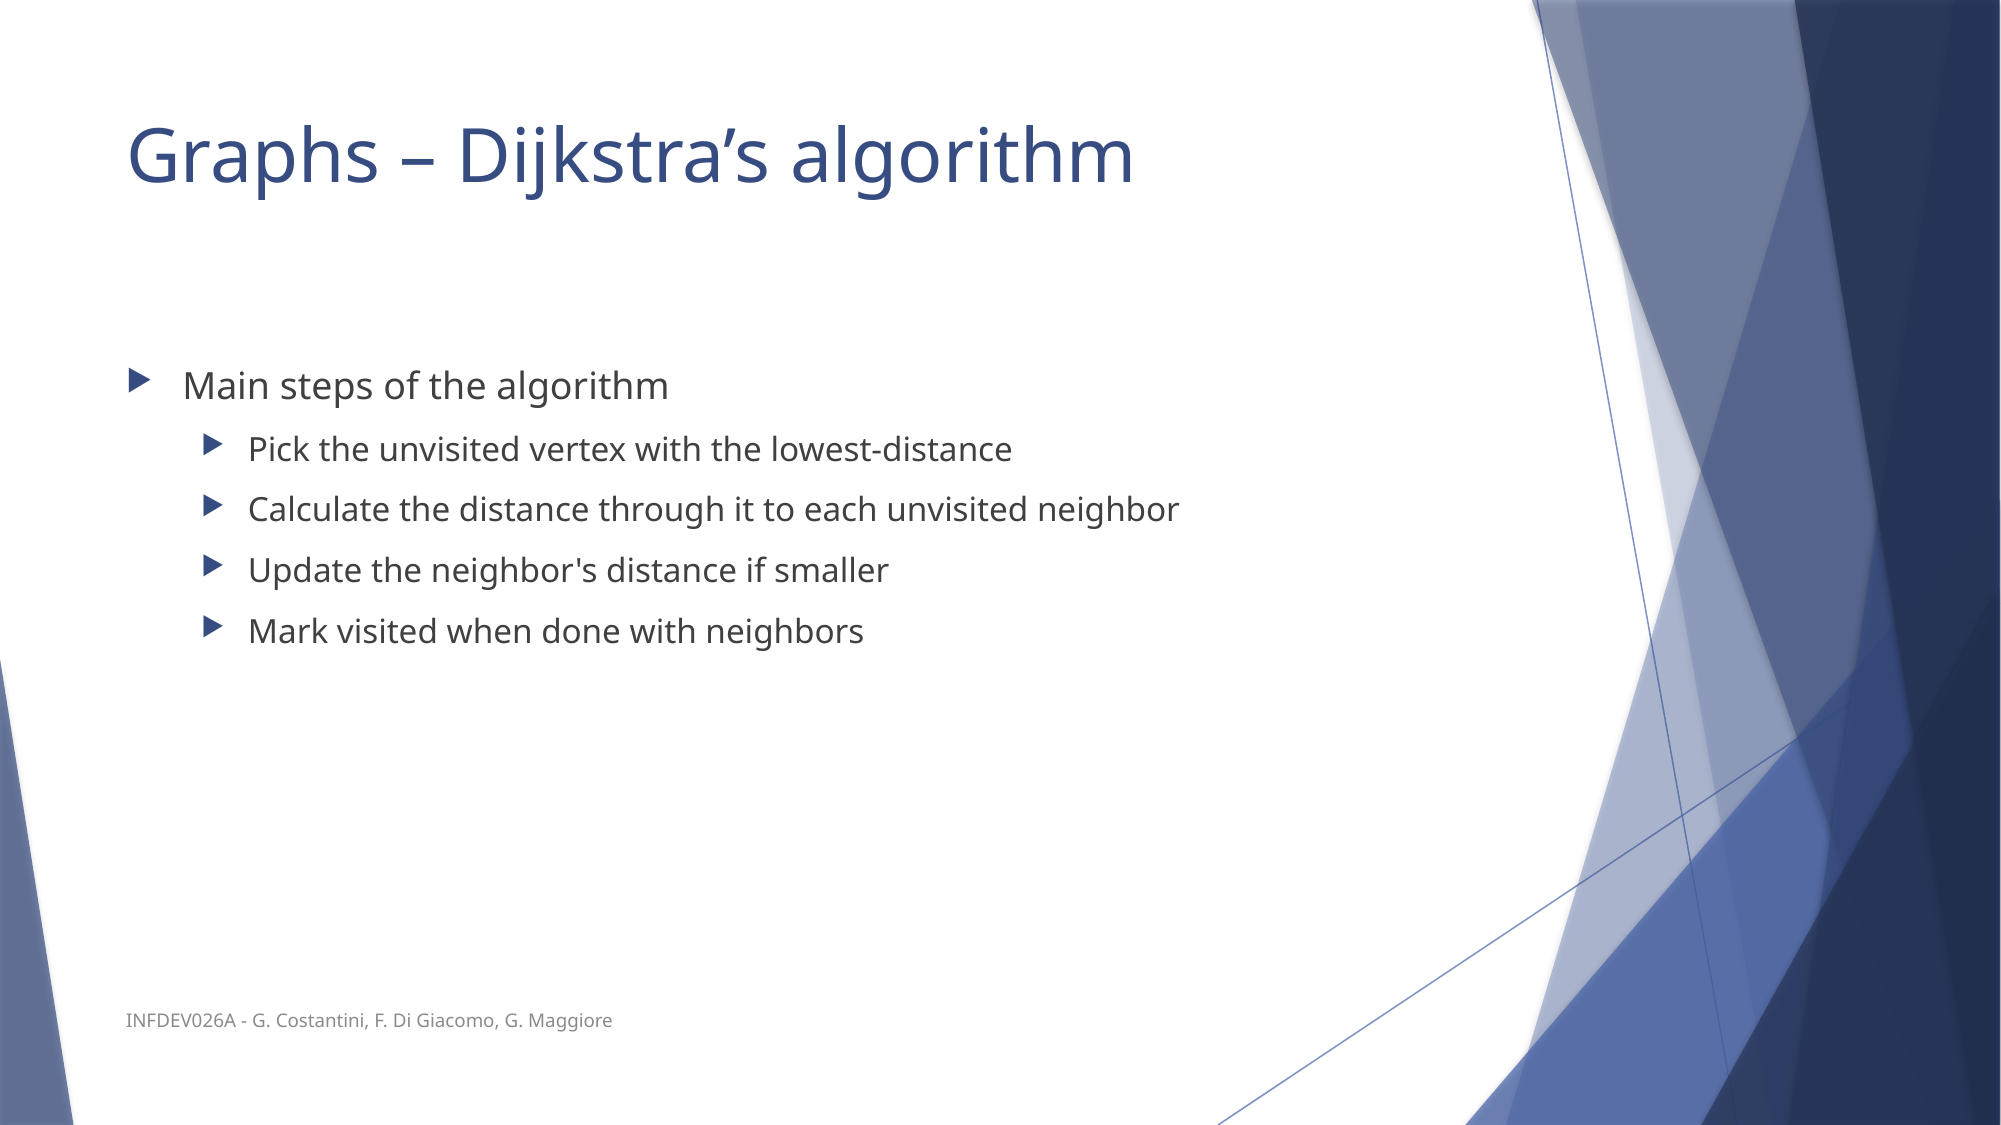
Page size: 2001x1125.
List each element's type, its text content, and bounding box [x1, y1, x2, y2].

list Main steps of the algorithm Pick the unvisited vertex with the lowest-distance Calculate the distance through it to each unvisited neighbor Update the neighbor's distance if smaller Mark visited when done with neighbors [111, 354, 1522, 992]
footer INFDEV026A - G. Costantini, F. Di Giacomo, G. Maggiore [111, 991, 1145, 1051]
title Graphs – Dijkstra’s algorithm [111, 99, 1522, 317]
